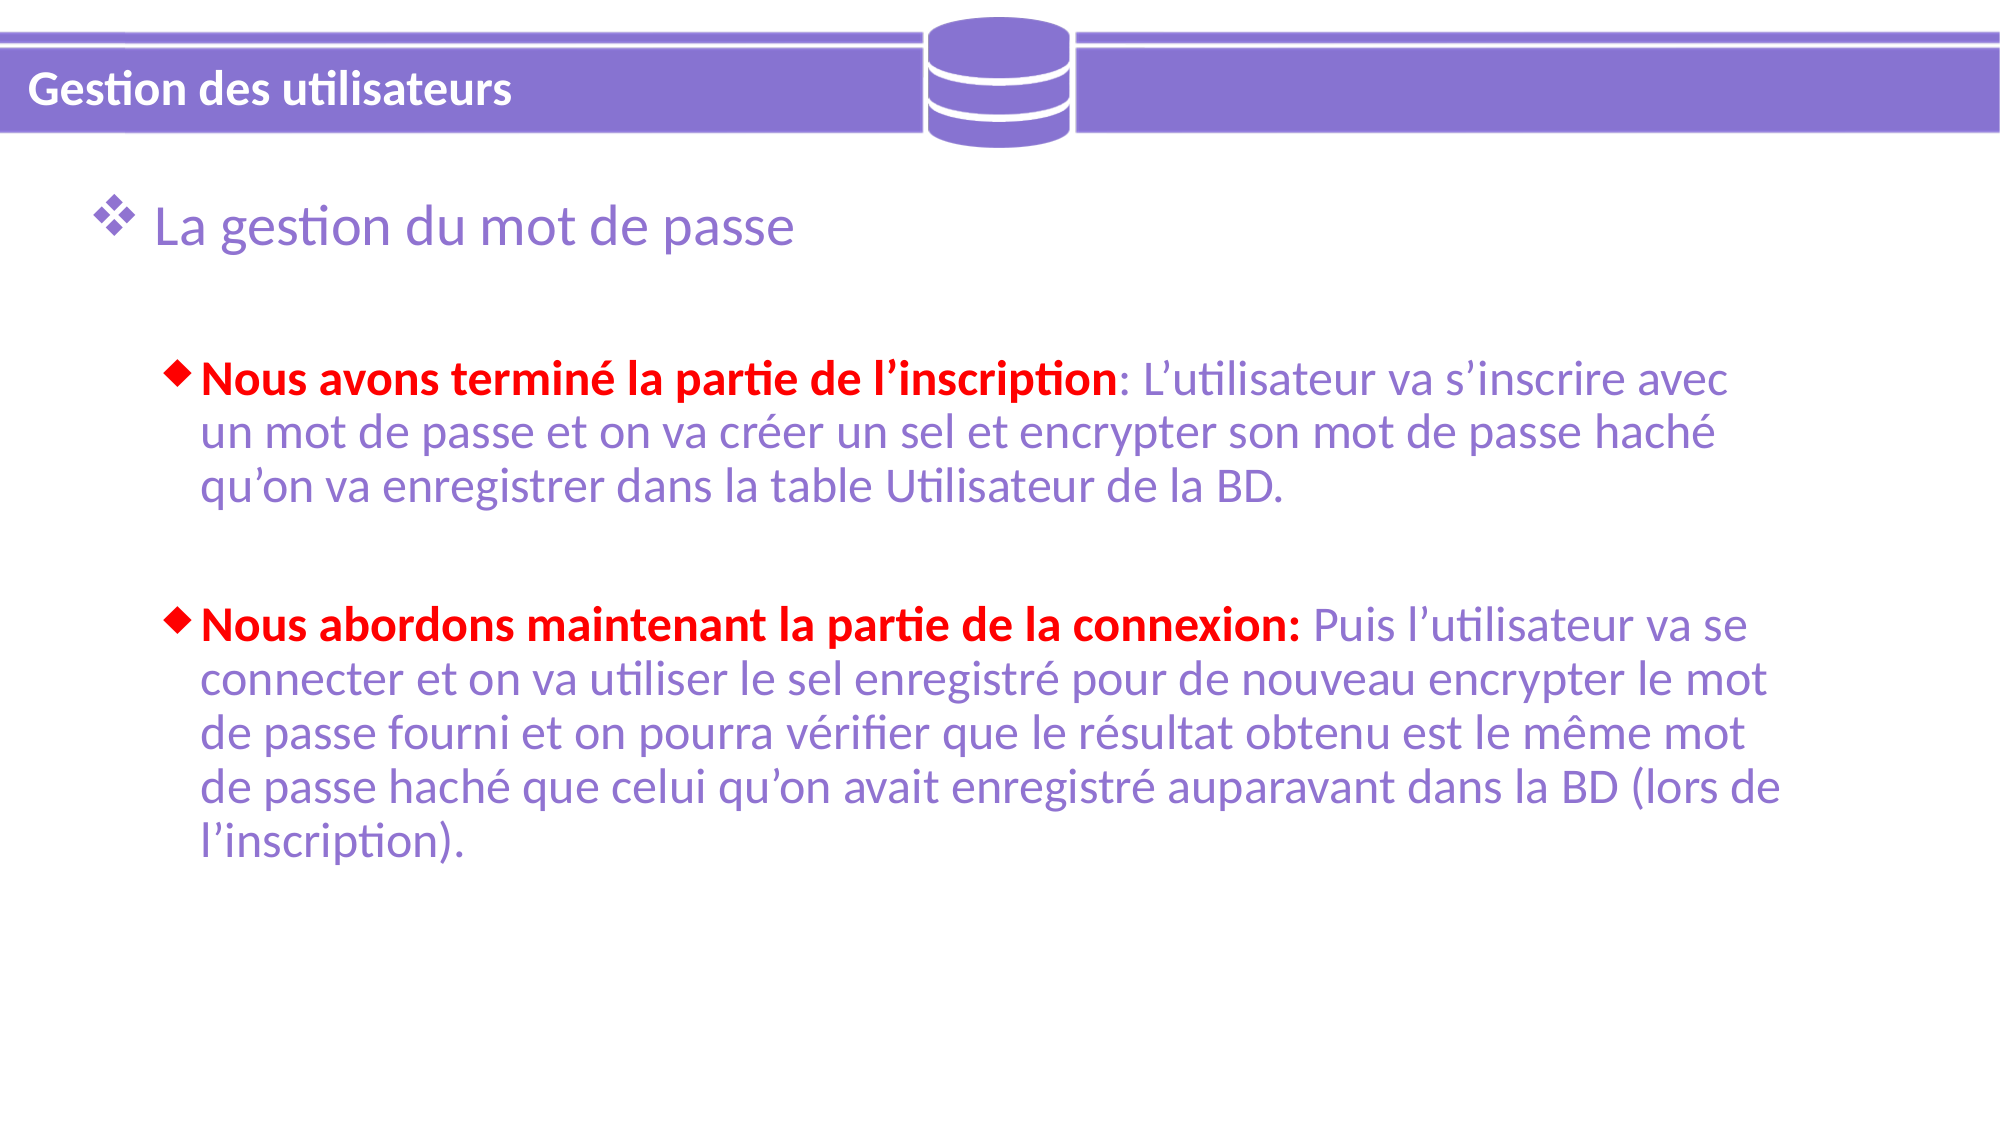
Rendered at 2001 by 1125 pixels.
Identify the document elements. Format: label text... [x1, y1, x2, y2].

list La gestion du mot de passe Nous avons terminé la partie de l’inscription: L’utilisateur va s’inscrire avec un mot de passe et on va créer un sel et encrypter son mot de passe haché qu’on va enregistrer dans la table Utilisateur de la BD. Nous abordons maintenant la partie de la connexion: Puis l’utilisateur va se connecter et on va utiliser le sel enregistré pour de nouveau encrypter le mot de passe fourni et on pourra vérifier que le résultat obtenu est le même mot de passe haché que celui qu’on avait enregistré auparavant dans la BD (lors de l’inscription). [73, 187, 1798, 1012]
picture [0, 4, 2000, 161]
title Gestion des utilisateurs [12, 58, 913, 120]
